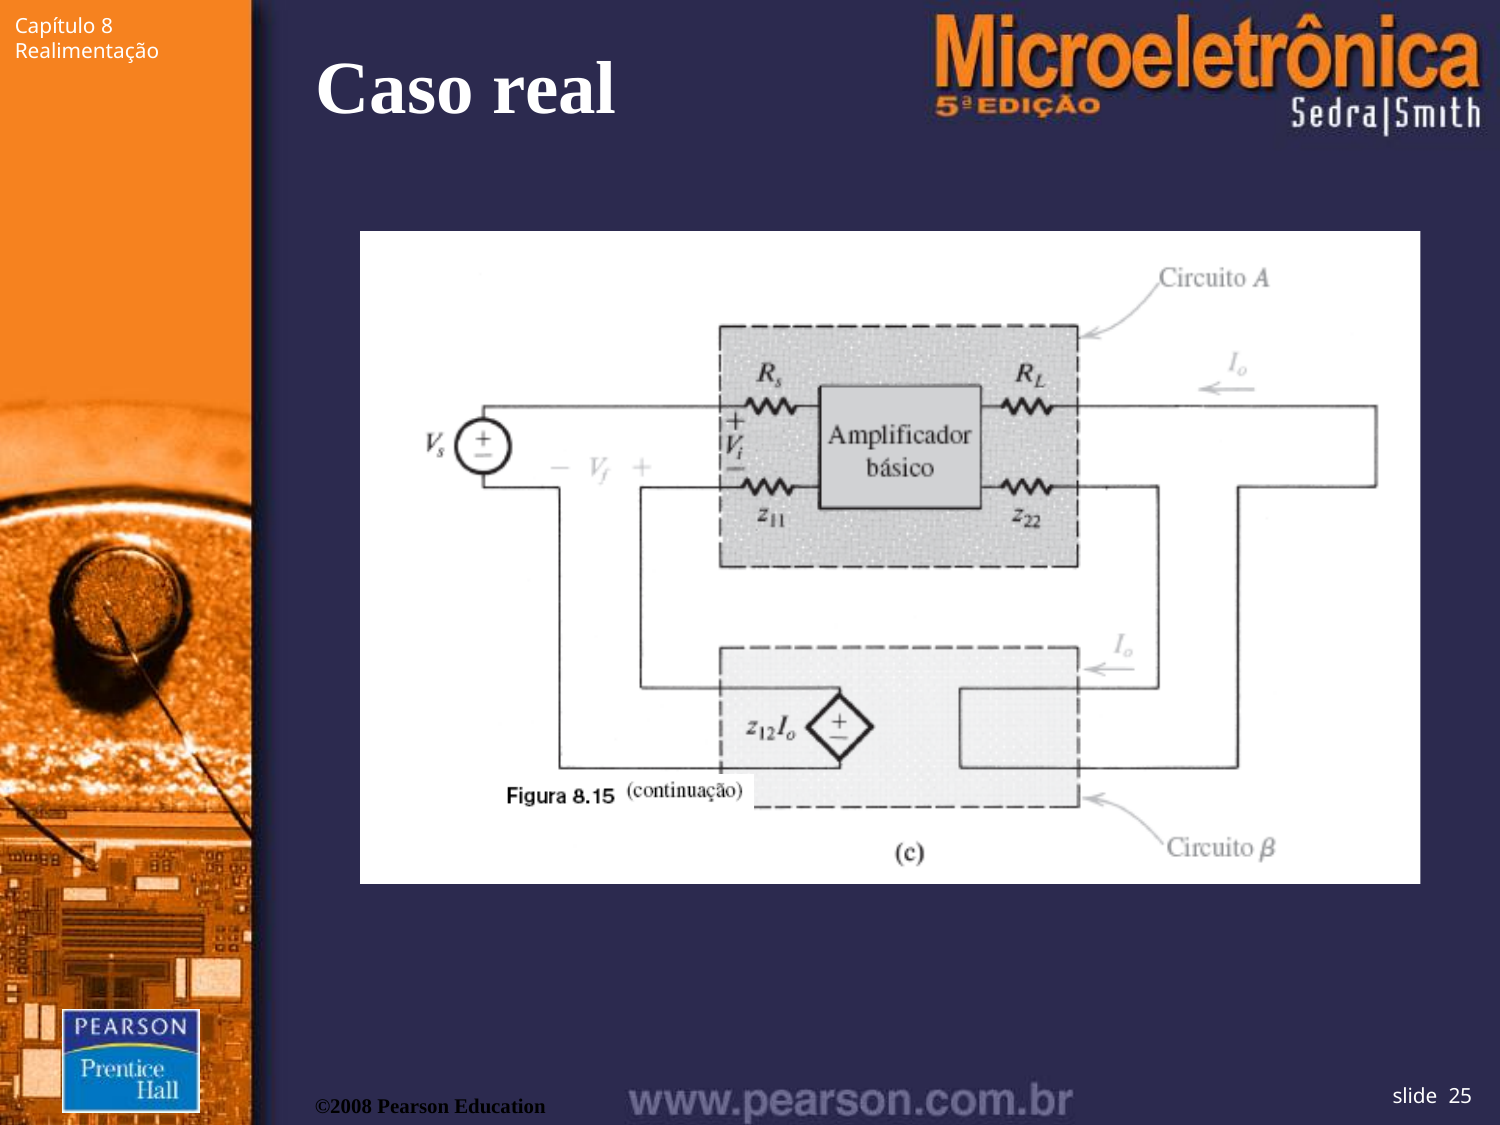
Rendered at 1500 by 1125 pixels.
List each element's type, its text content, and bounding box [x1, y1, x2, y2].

picture [0, 0, 1500, 1125]
text_box Caso real [301, 30, 869, 136]
